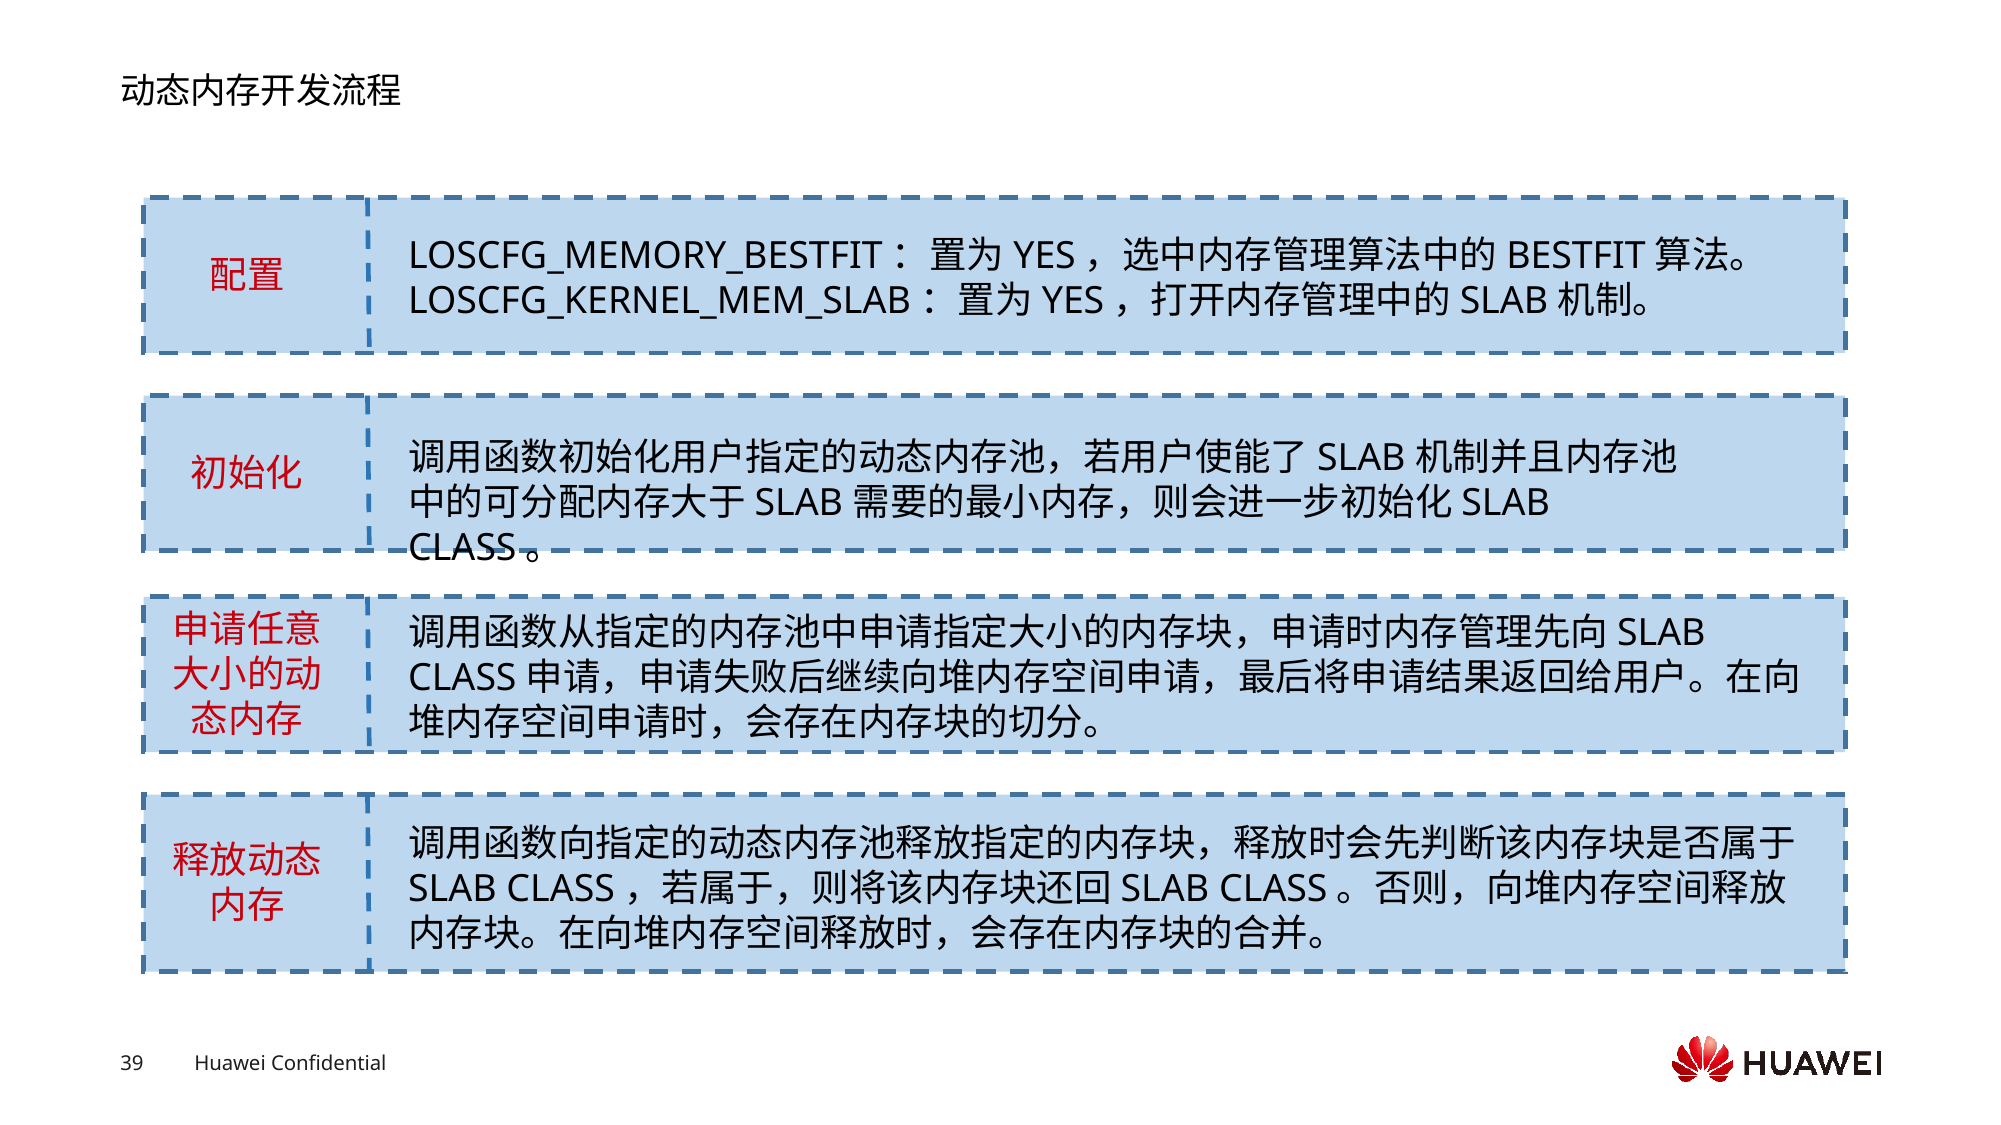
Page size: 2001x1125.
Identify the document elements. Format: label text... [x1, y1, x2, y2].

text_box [143, 395, 1846, 551]
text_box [143, 596, 1846, 753]
text_box 调用函数初始化用户指定的动态内存池，若用户使能了SLAB机制并且内存池中的可分配内存大于SLAB需要的最小内存，则会进一步初始化SLAB CLASS。 [393, 551, 1716, 576]
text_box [143, 794, 1846, 972]
title 动态内存开发流程 [120, 73, 1880, 155]
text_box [143, 197, 1846, 353]
picture [1672, 1036, 1881, 1082]
